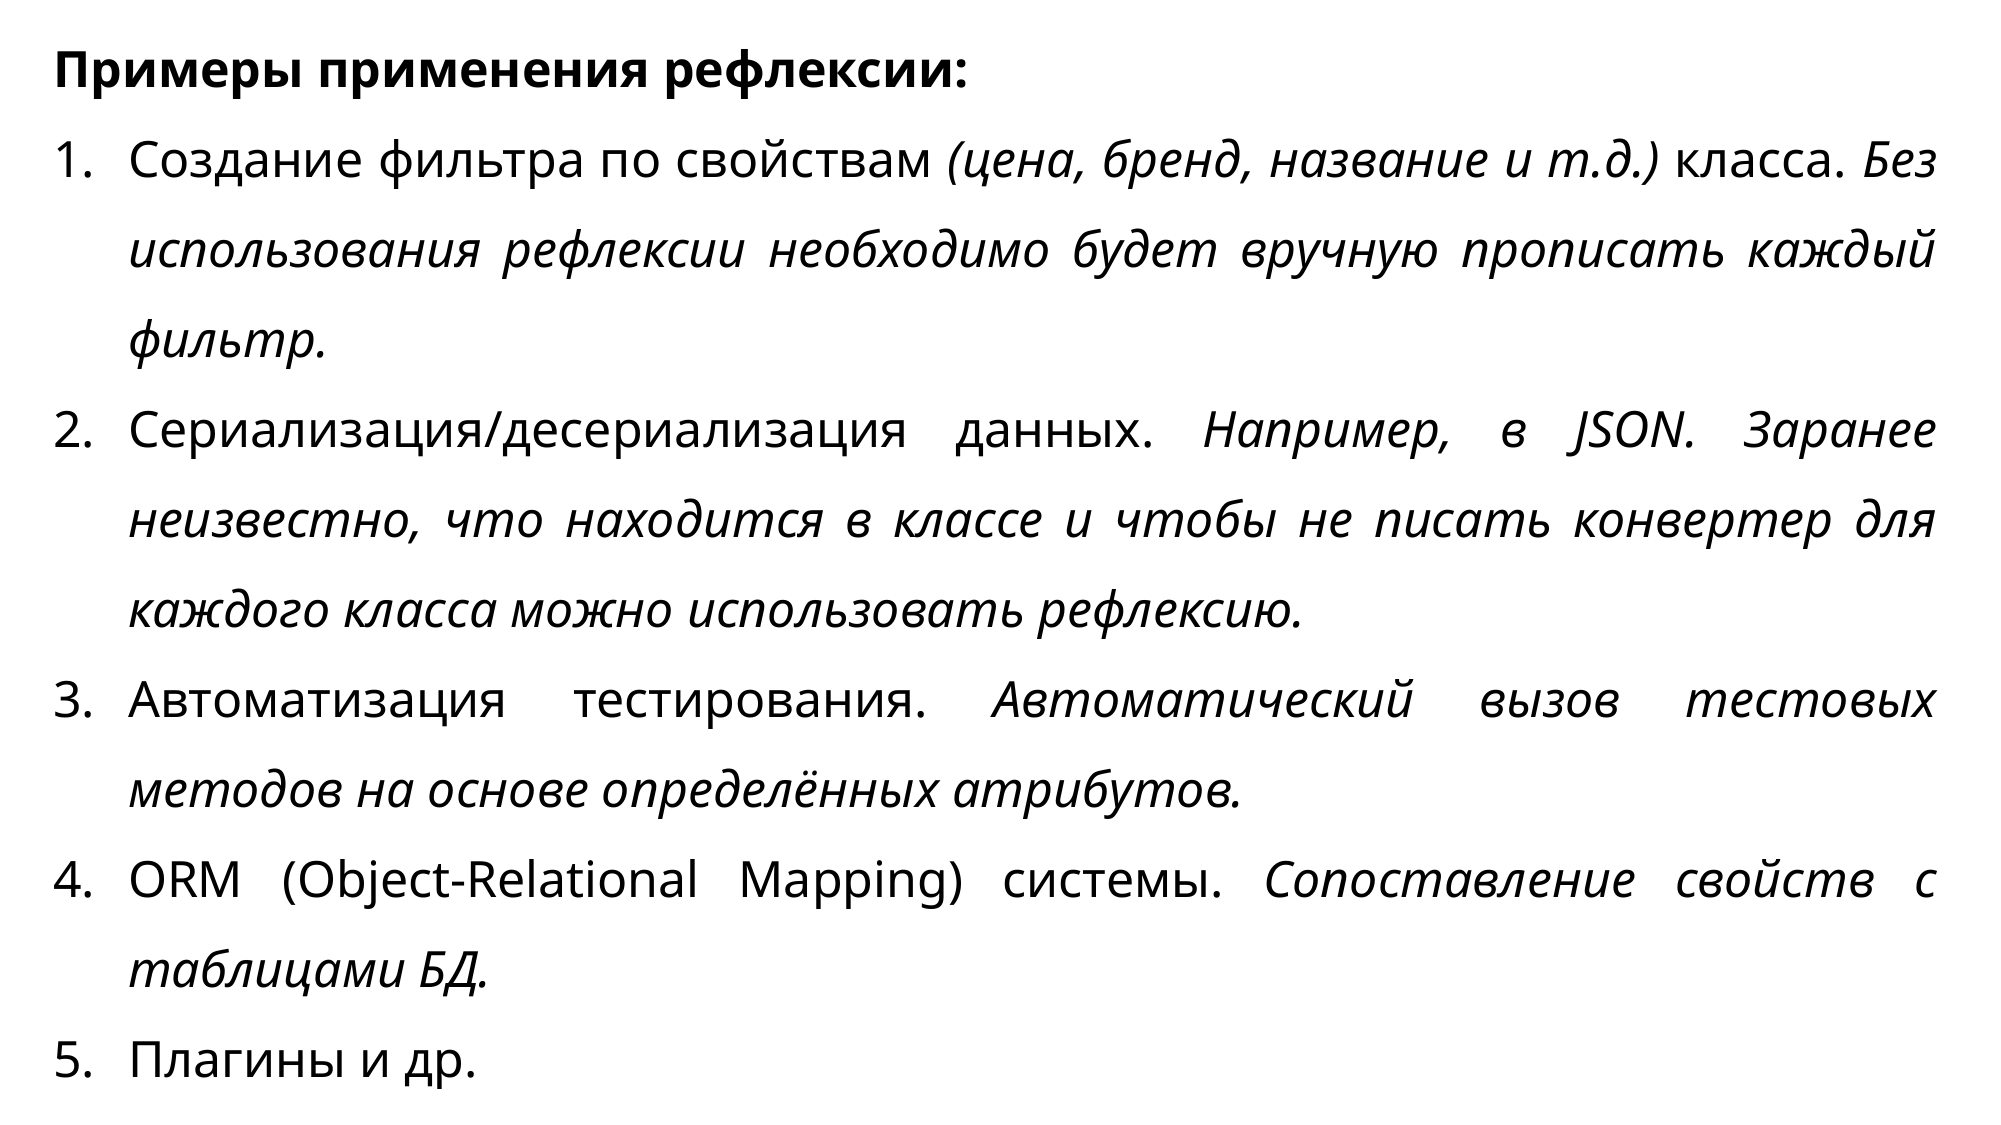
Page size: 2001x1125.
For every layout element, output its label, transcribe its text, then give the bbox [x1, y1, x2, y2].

text_box Примеры применения рефлексии: Создание фильтра по свойствам (цена, бренд, название и т.д.) класса. Без использования рефлексии необходимо будет вручную прописать каждый фильтр. Сериализация/десериализация данных. Например, в JSON. Заранее неизвестно, что находится в классе и чтобы не писать конвертер для каждого класса можно использовать рефлексию. Автоматизация тестирования. Автоматический вызов тестовых методов на основе определённых атрибутов. ORM (Object-Relational Mapping) системы. Сопоставление свойств с таблицами БД. Плагины и др. [38, 0, 1953, 1095]
